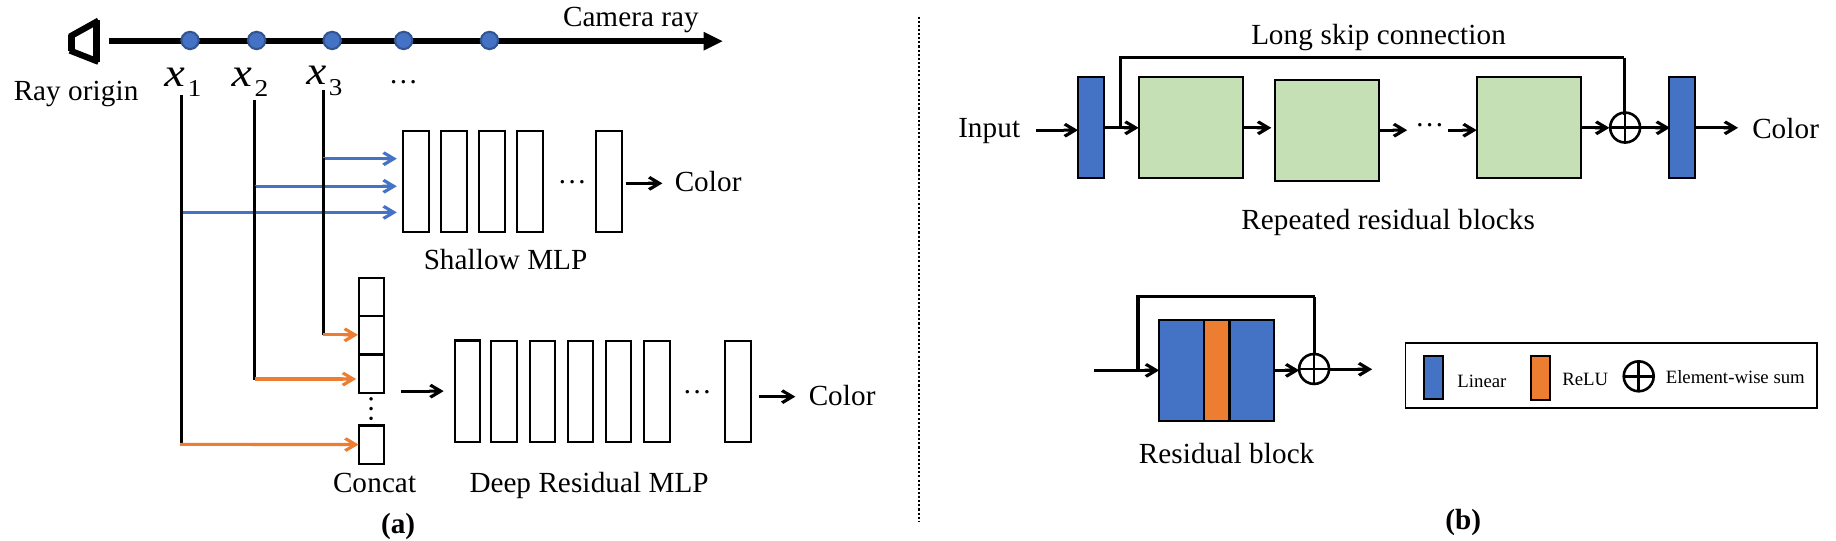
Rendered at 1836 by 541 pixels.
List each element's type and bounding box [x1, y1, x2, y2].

text_box [0, 0, 1835, 541]
